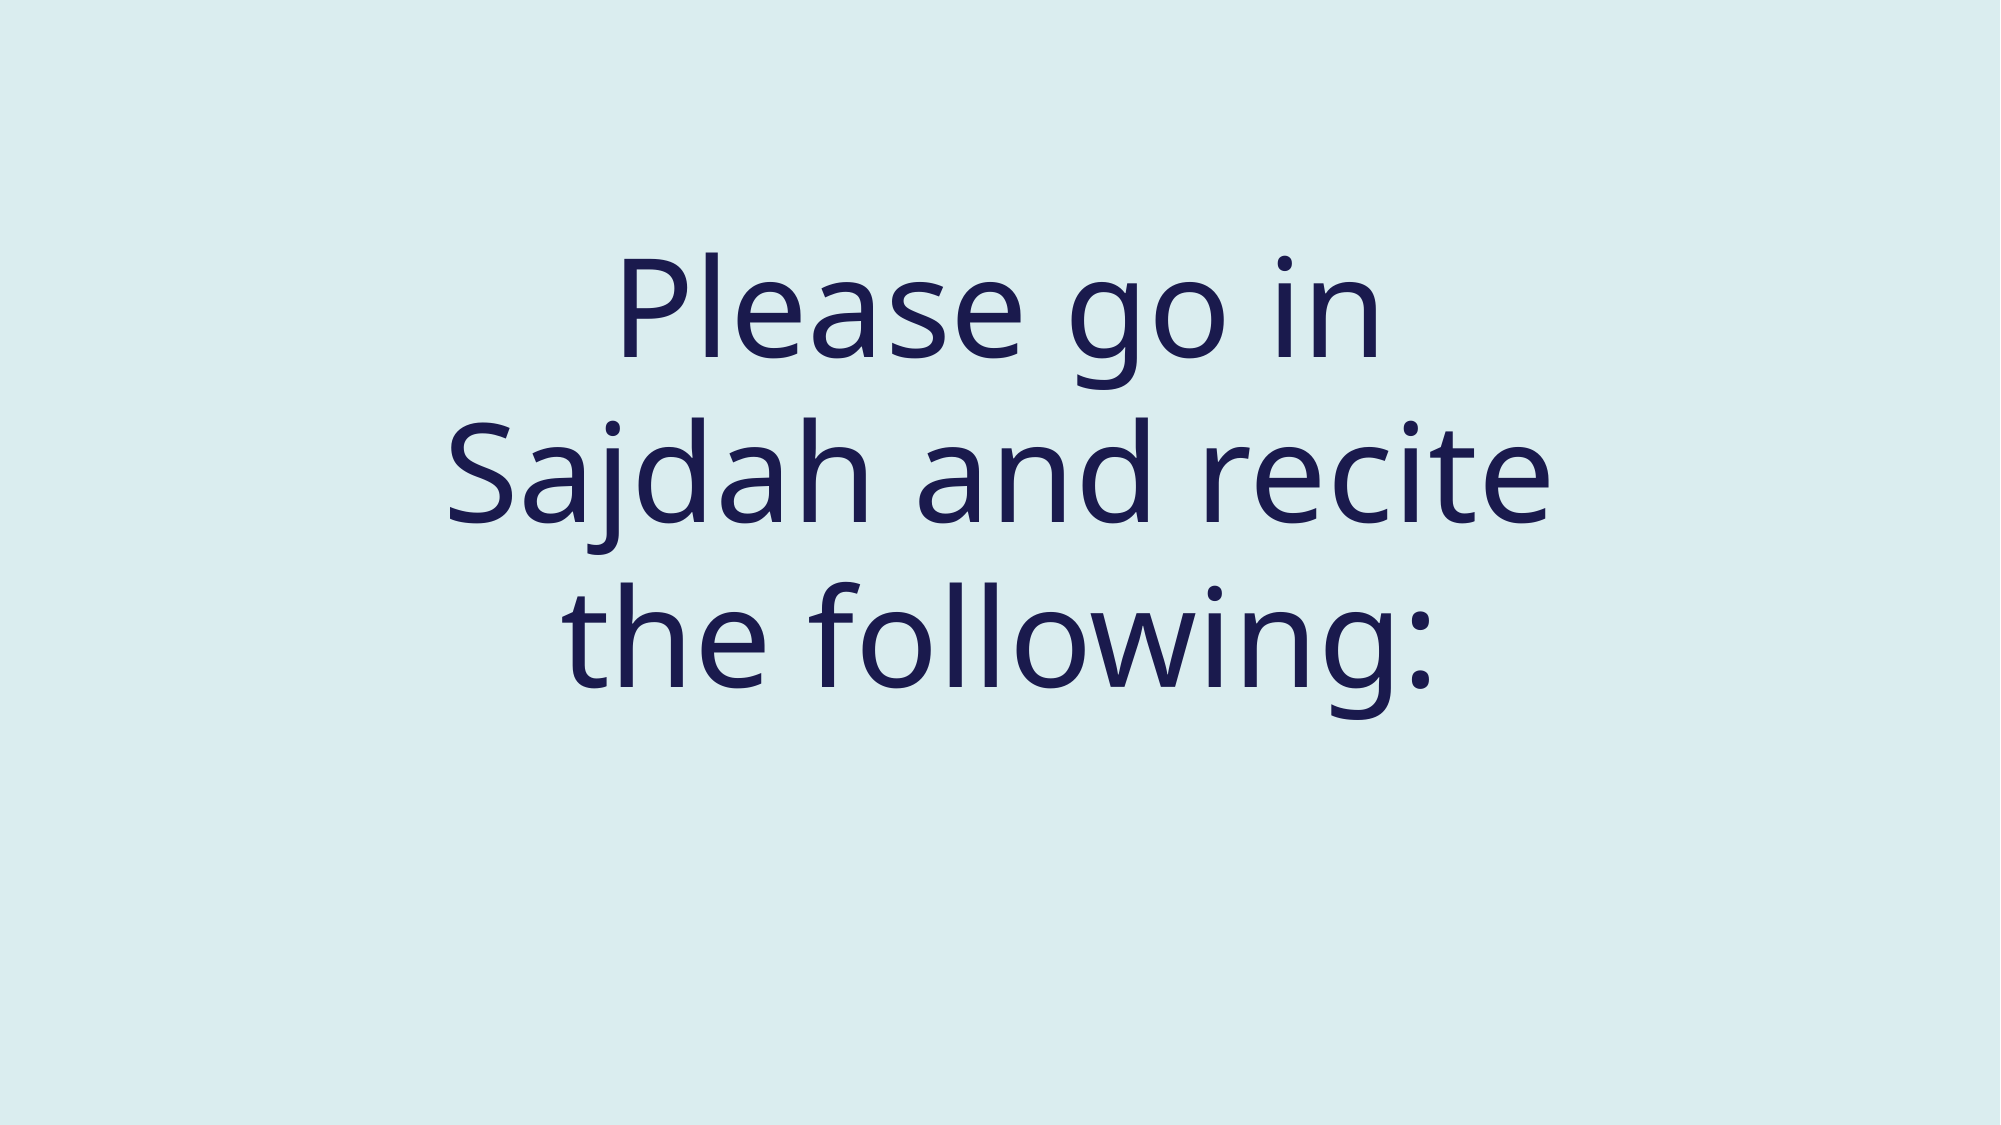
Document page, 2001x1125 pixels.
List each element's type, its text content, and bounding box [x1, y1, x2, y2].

text_box Please go in Sajdah and recite the following: [362, 212, 1638, 723]
